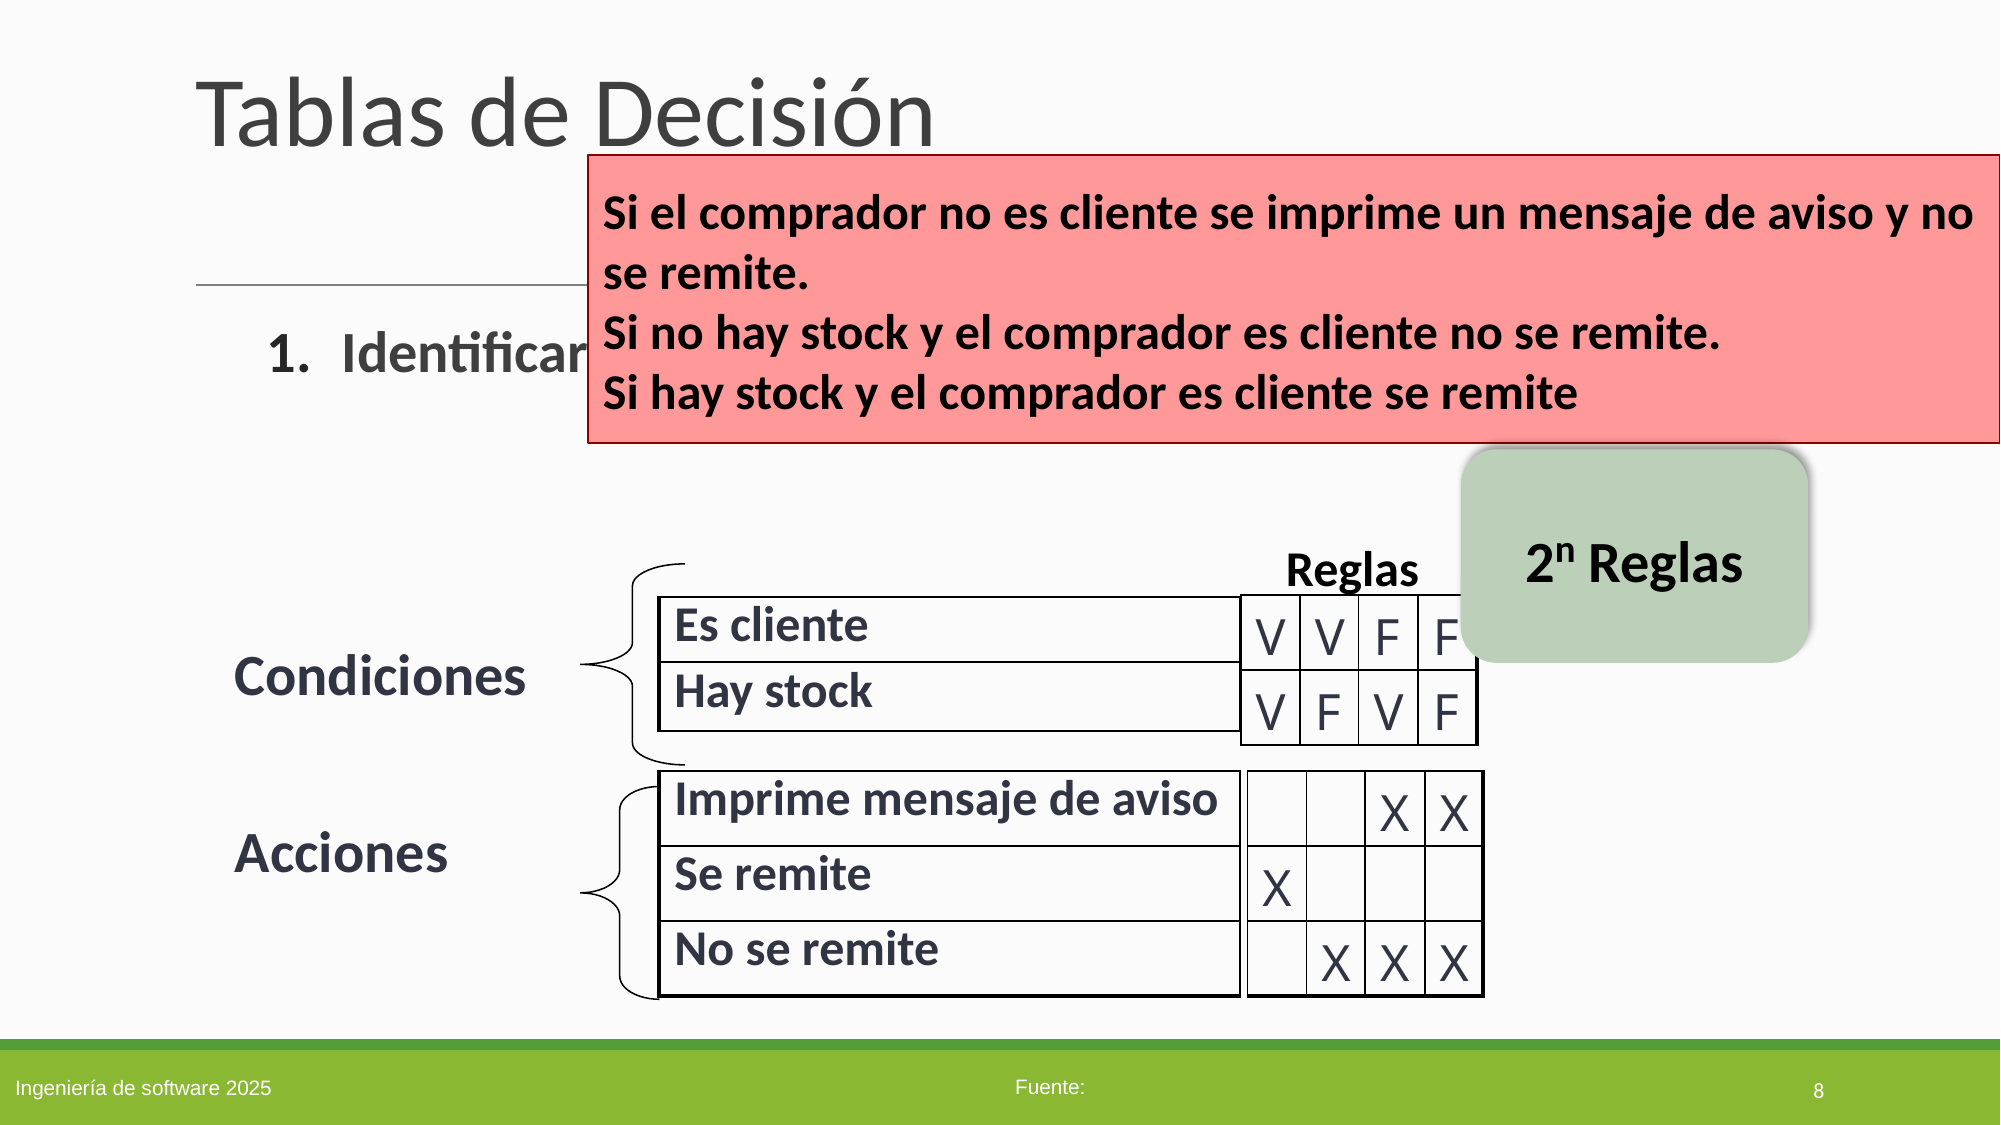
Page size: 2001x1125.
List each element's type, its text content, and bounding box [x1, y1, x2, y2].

title Tablas de Decisión [180, 47, 1830, 285]
text_box [632, 563, 685, 765]
table_cell No se remite [661, 922, 1239, 994]
table_header F [1359, 604, 1417, 669]
text_box 2n Reglas [1460, 449, 1809, 663]
list Identificar las condiciones y las acciones. [251, 317, 1478, 451]
text_box Si el comprador no es cliente se imprime un mensaje de aviso y no se remite. Si no hay stock y el comprador es cliente no se remite. Si hay stock y el comprador es cliente se remite [587, 154, 2000, 444]
table_cell Se remite [661, 847, 1239, 920]
table_cell V [1359, 671, 1417, 744]
table_header V [1242, 596, 1299, 669]
text_box Reglas [1270, 528, 1458, 604]
table_cell [1366, 847, 1424, 920]
table_header [1248, 772, 1306, 845]
table_header [1307, 772, 1364, 845]
list Identificar las condiciones y las acciones. [1799, 444, 2000, 451]
table_cell F [1301, 671, 1358, 744]
table_header X [1426, 772, 1481, 845]
table_cell [1248, 922, 1306, 994]
table_header Imprime mensaje de aviso [661, 772, 1239, 845]
table_header V [1301, 604, 1358, 669]
text_box Condiciones [219, 629, 637, 715]
table_cell V [1242, 671, 1299, 744]
text_box [580, 786, 660, 1000]
table_cell X [1366, 922, 1424, 994]
text_box Acciones [219, 807, 615, 892]
slide_number 8 [1624, 1059, 1840, 1120]
table_cell X [1248, 847, 1306, 920]
table_header Es cliente [685, 598, 1239, 661]
table_cell [1307, 847, 1364, 920]
table_header F [1419, 604, 1475, 669]
table_header X [1366, 772, 1424, 845]
table_cell [1426, 847, 1481, 920]
table_cell Hay stock [685, 663, 1239, 730]
table_cell X [1307, 922, 1364, 994]
table_cell X [1426, 922, 1481, 994]
table_cell F [1419, 671, 1475, 744]
